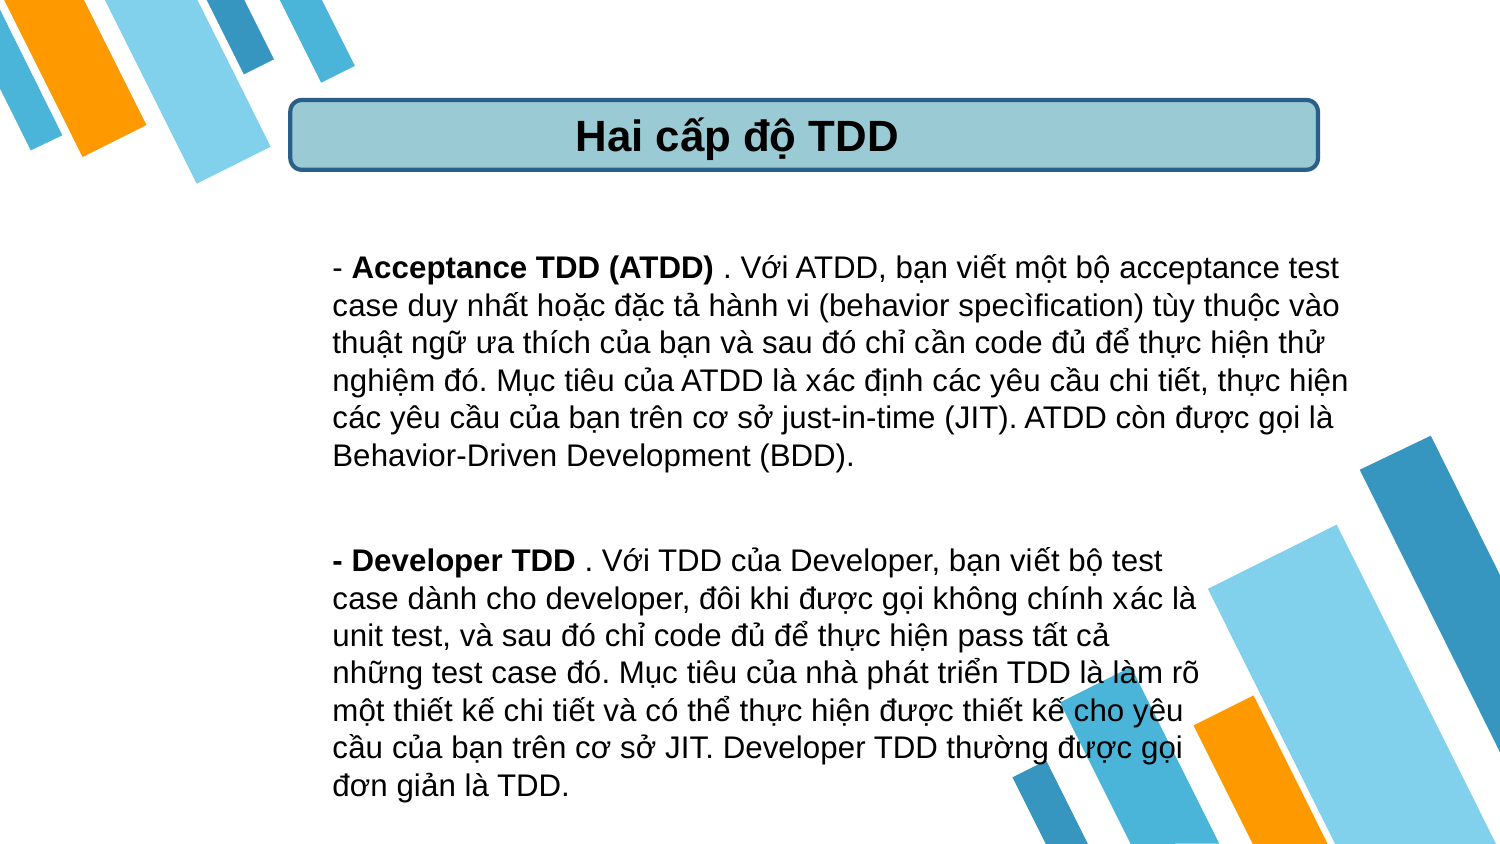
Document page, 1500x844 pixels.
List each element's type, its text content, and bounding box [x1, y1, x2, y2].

text_box Hai cấp độ TDD [560, 99, 1048, 168]
text_box - Developer TDD . Với TDD của Developer, bạn viết bộ test case dành cho developer, đôi khi được gọi không chính xác là unit test, và sau đó chỉ code đủ để thực hiện pass tất cả những test case đó. Mục tiêu của nhà phát triển TDD là làm rõ một thiết kế chi tiết và có thể thực hiện được thiết kế cho yêu cầu của bạn trên cơ sở JIT. Developer TDD thường được gọi đơn giản là TDD. [317, 533, 1225, 810]
text_box [288, 97, 1321, 172]
text_box - Acceptance TDD (ATDD) . Với ATDD, bạn viết một bộ acceptance test case duy nhất hoặc đặc tả hành vi (behavior specìfication) tùy thuộc vào thuật ngữ ưa thích của bạn và sau đó chỉ cần code đủ để thực hiện thử nghiệm đó. Mục tiêu của ATDD là xác định các yêu cầu chi tiết, thực hiện các yêu cầu của bạn trên cơ sở just-in-time (JIT). ATDD còn được gọi là Behavior-Driven Development (BDD). [317, 240, 1366, 480]
